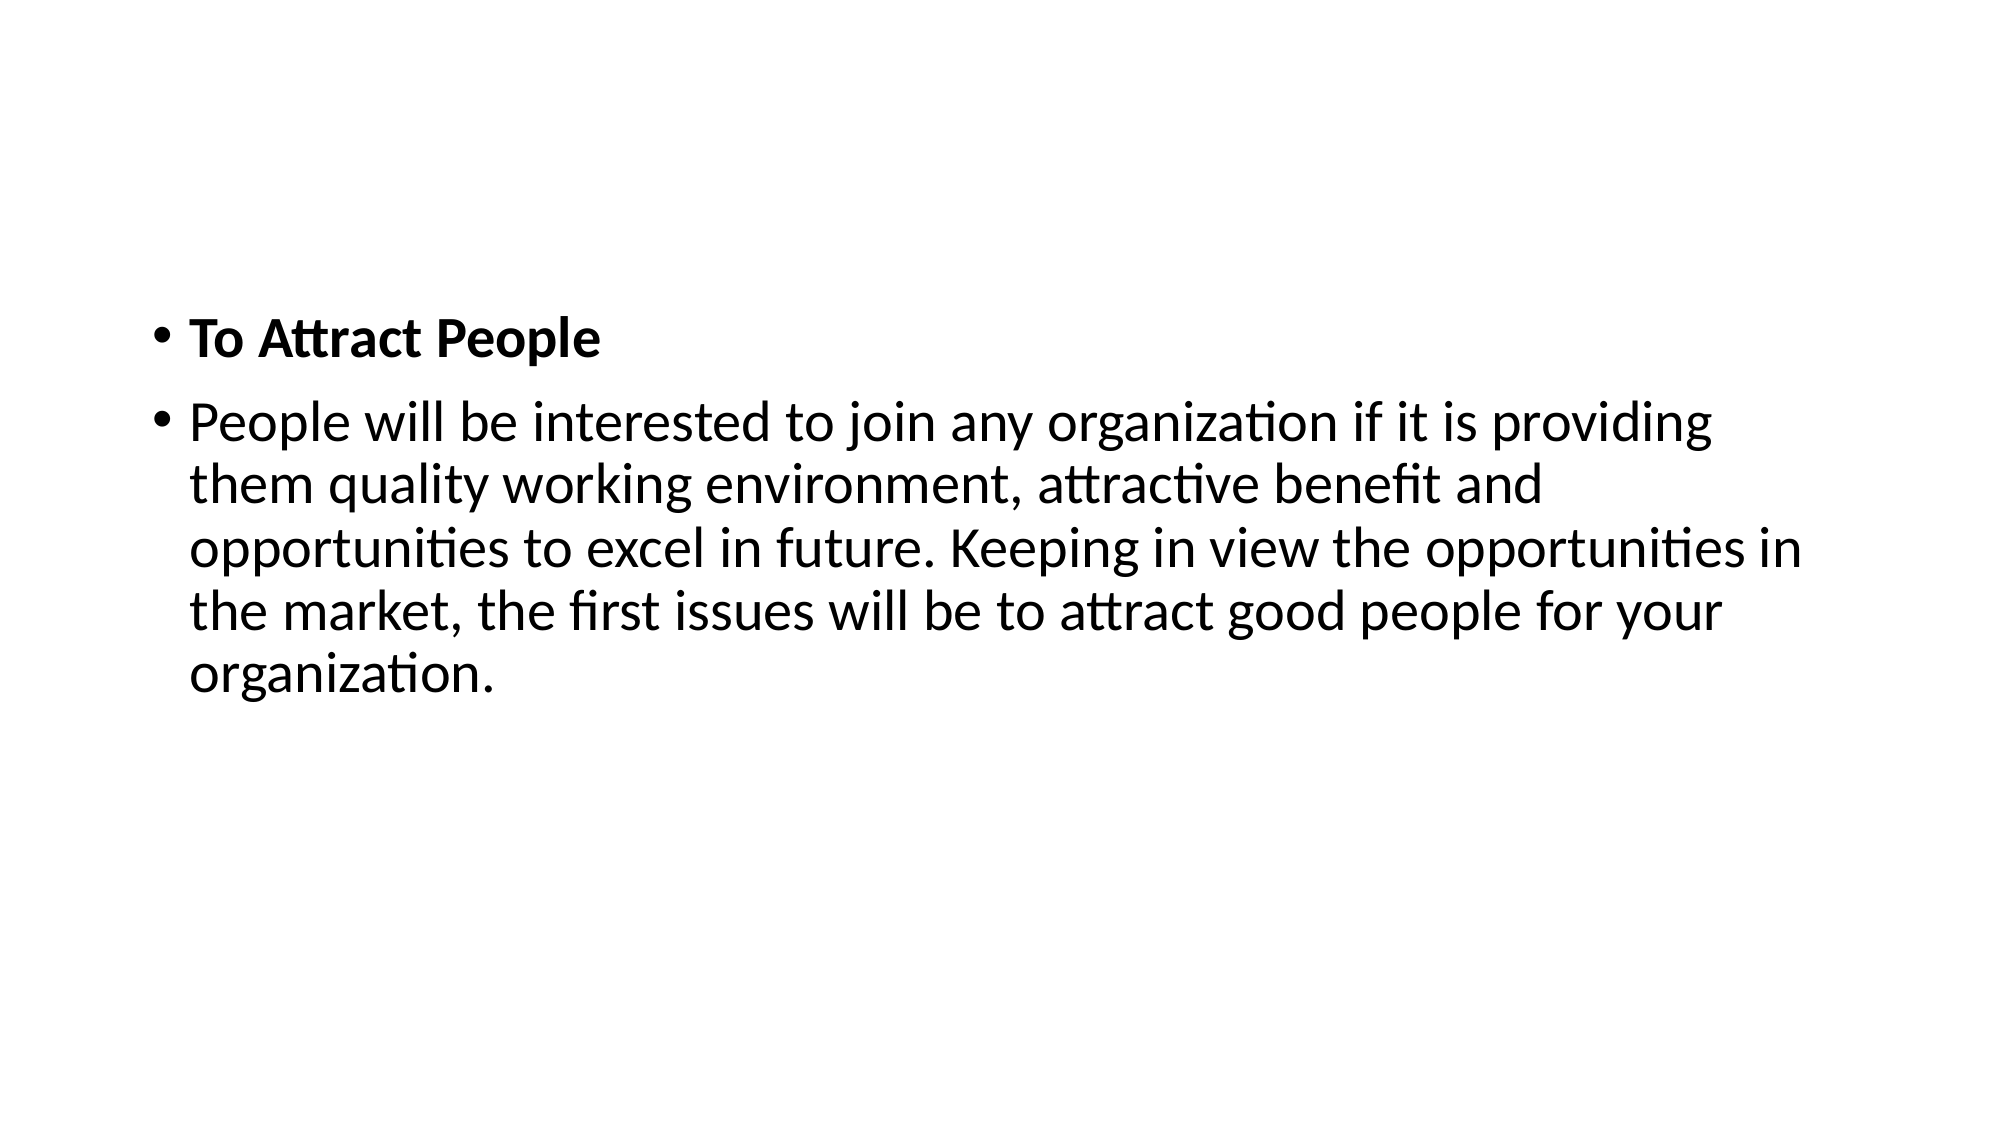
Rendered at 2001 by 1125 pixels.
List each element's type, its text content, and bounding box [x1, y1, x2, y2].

list To Attract People People will be interested to join any organization if it is providing them quality working environment, attractive benefit and opportunities to excel in future. Keeping in view the opportunities in the market, the first issues will be to attract good people for your organization. [137, 299, 1863, 1014]
